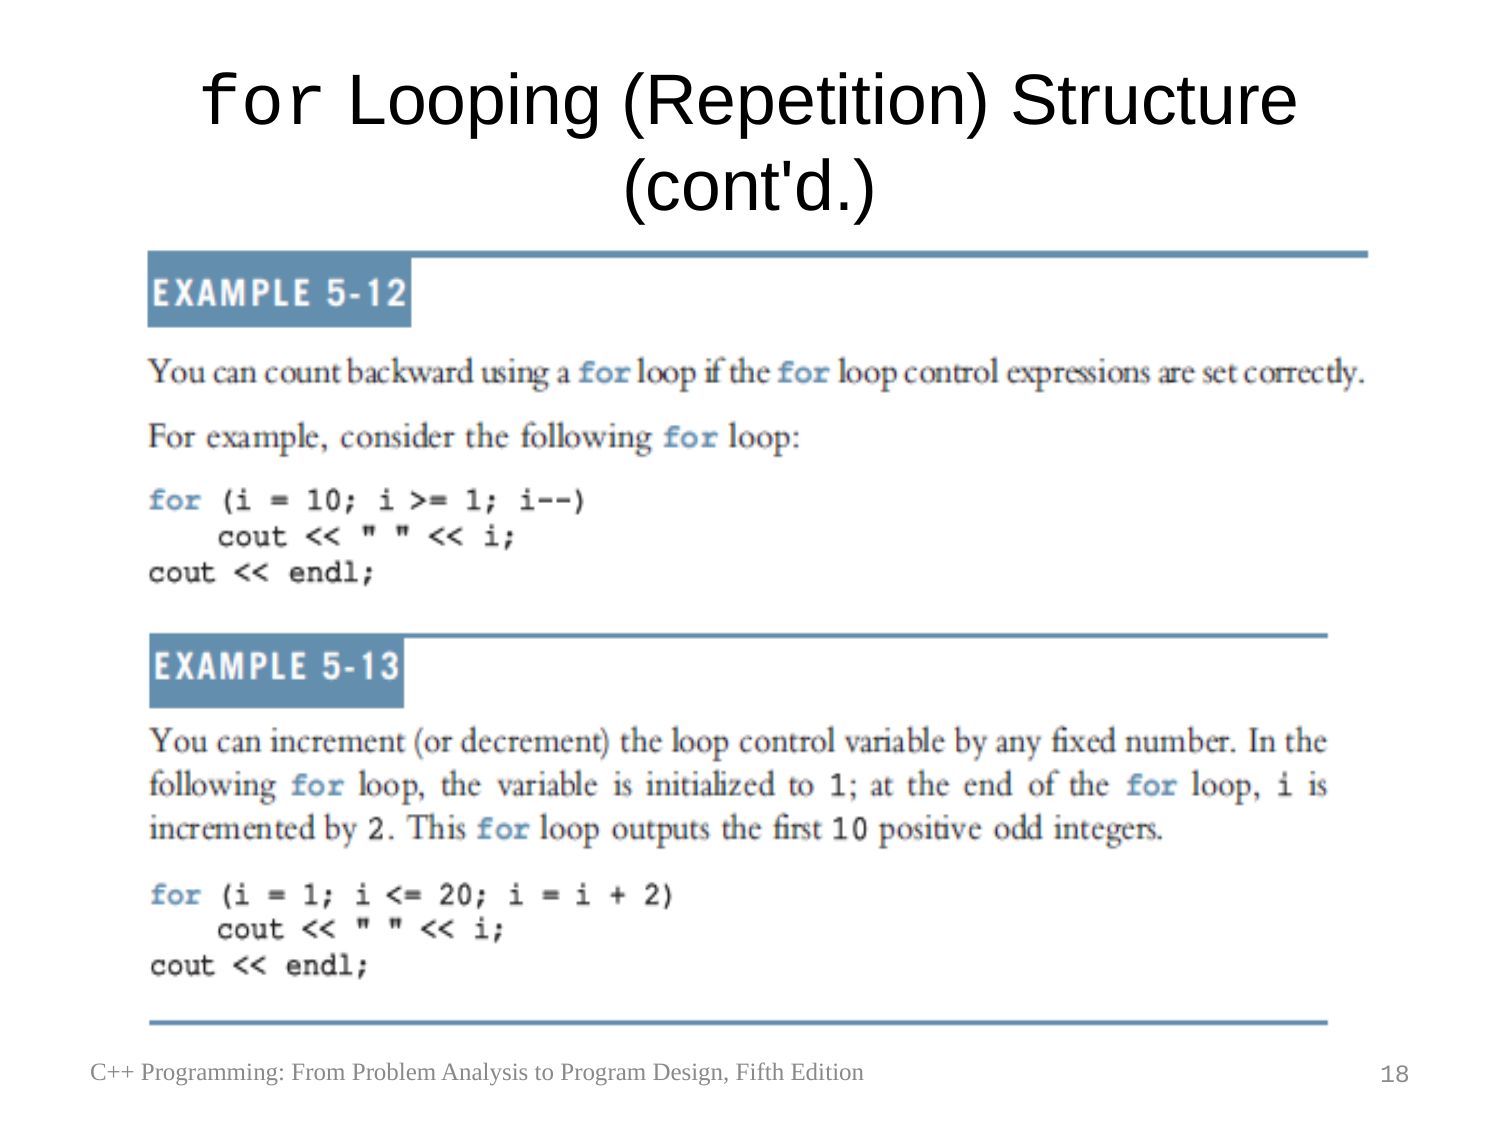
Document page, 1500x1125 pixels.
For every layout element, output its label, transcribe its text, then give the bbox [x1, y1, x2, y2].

picture [137, 237, 1401, 606]
picture [137, 616, 1351, 1038]
footer C++ Programming: From Problem Analysis to Program Design, Fifth Edition [75, 1037, 988, 1103]
slide_number 18 [1074, 1042, 1425, 1103]
title for Looping (Repetition) Structure (cont'd.) [74, 44, 1426, 233]
